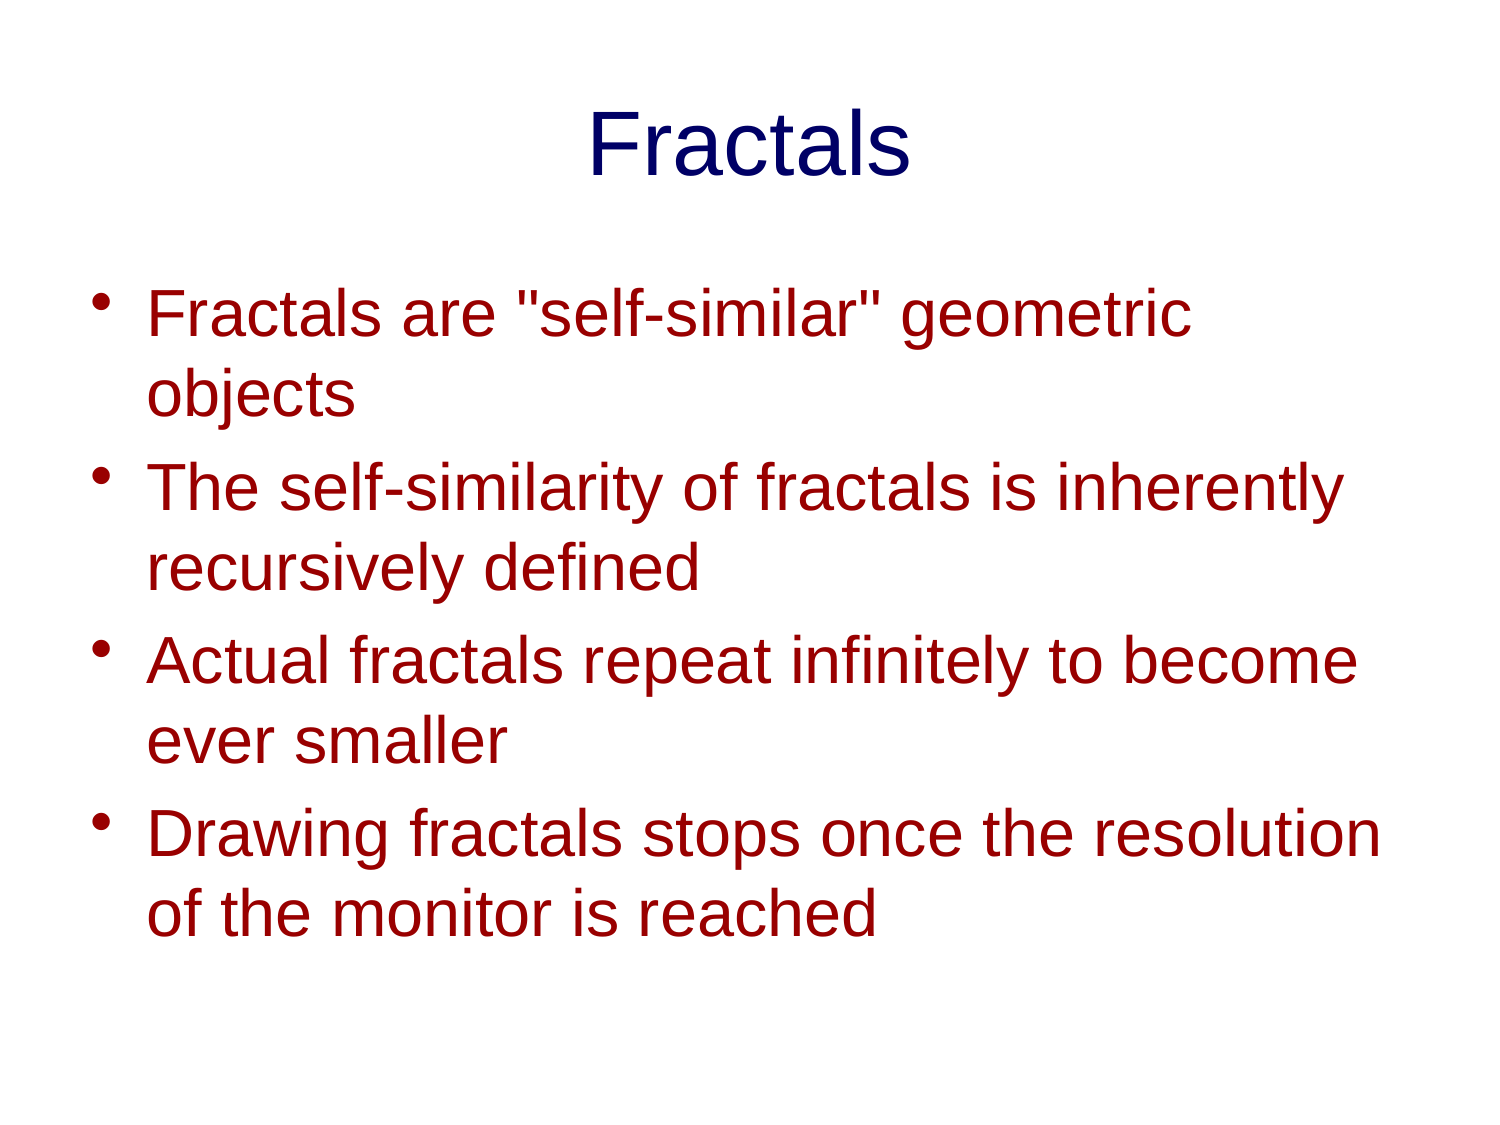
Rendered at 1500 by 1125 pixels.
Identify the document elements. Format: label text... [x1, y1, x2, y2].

title Fractals [75, 45, 1425, 233]
list Fractals are "self-similar" geometric objects The self-similarity of fractals is inherently recursively defined Actual fractals repeat infinitely to become ever smaller Drawing fractals stops once the resolution of the monitor is reached [75, 262, 1425, 1005]
